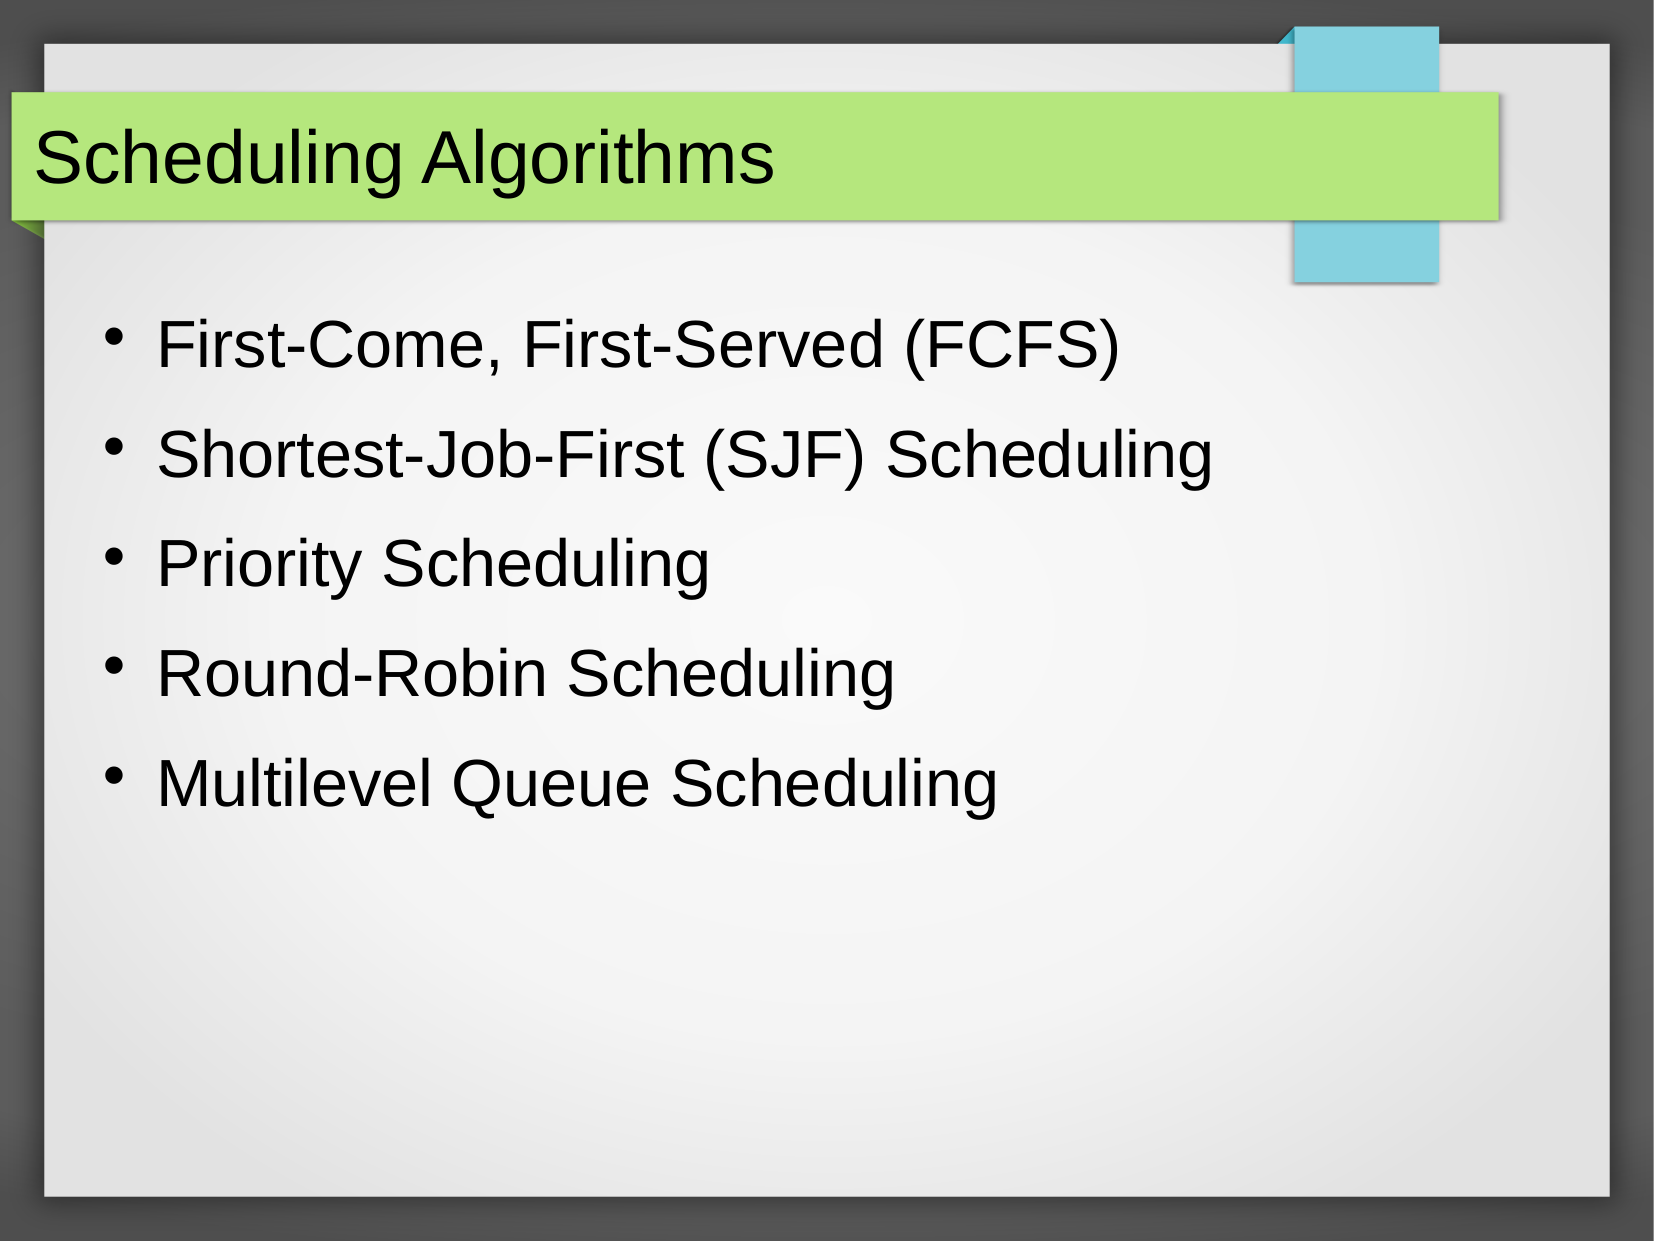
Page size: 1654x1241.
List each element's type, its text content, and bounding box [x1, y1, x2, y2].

list First-Come, First-Served (FCFS) Shortest-Job-First (SJF) Scheduling Priority Scheduling Round-Robin Scheduling Multilevel Queue Scheduling [63, 290, 1587, 1163]
picture [0, 0, 1654, 1241]
title Scheduling Algorithms [33, 110, 1485, 202]
